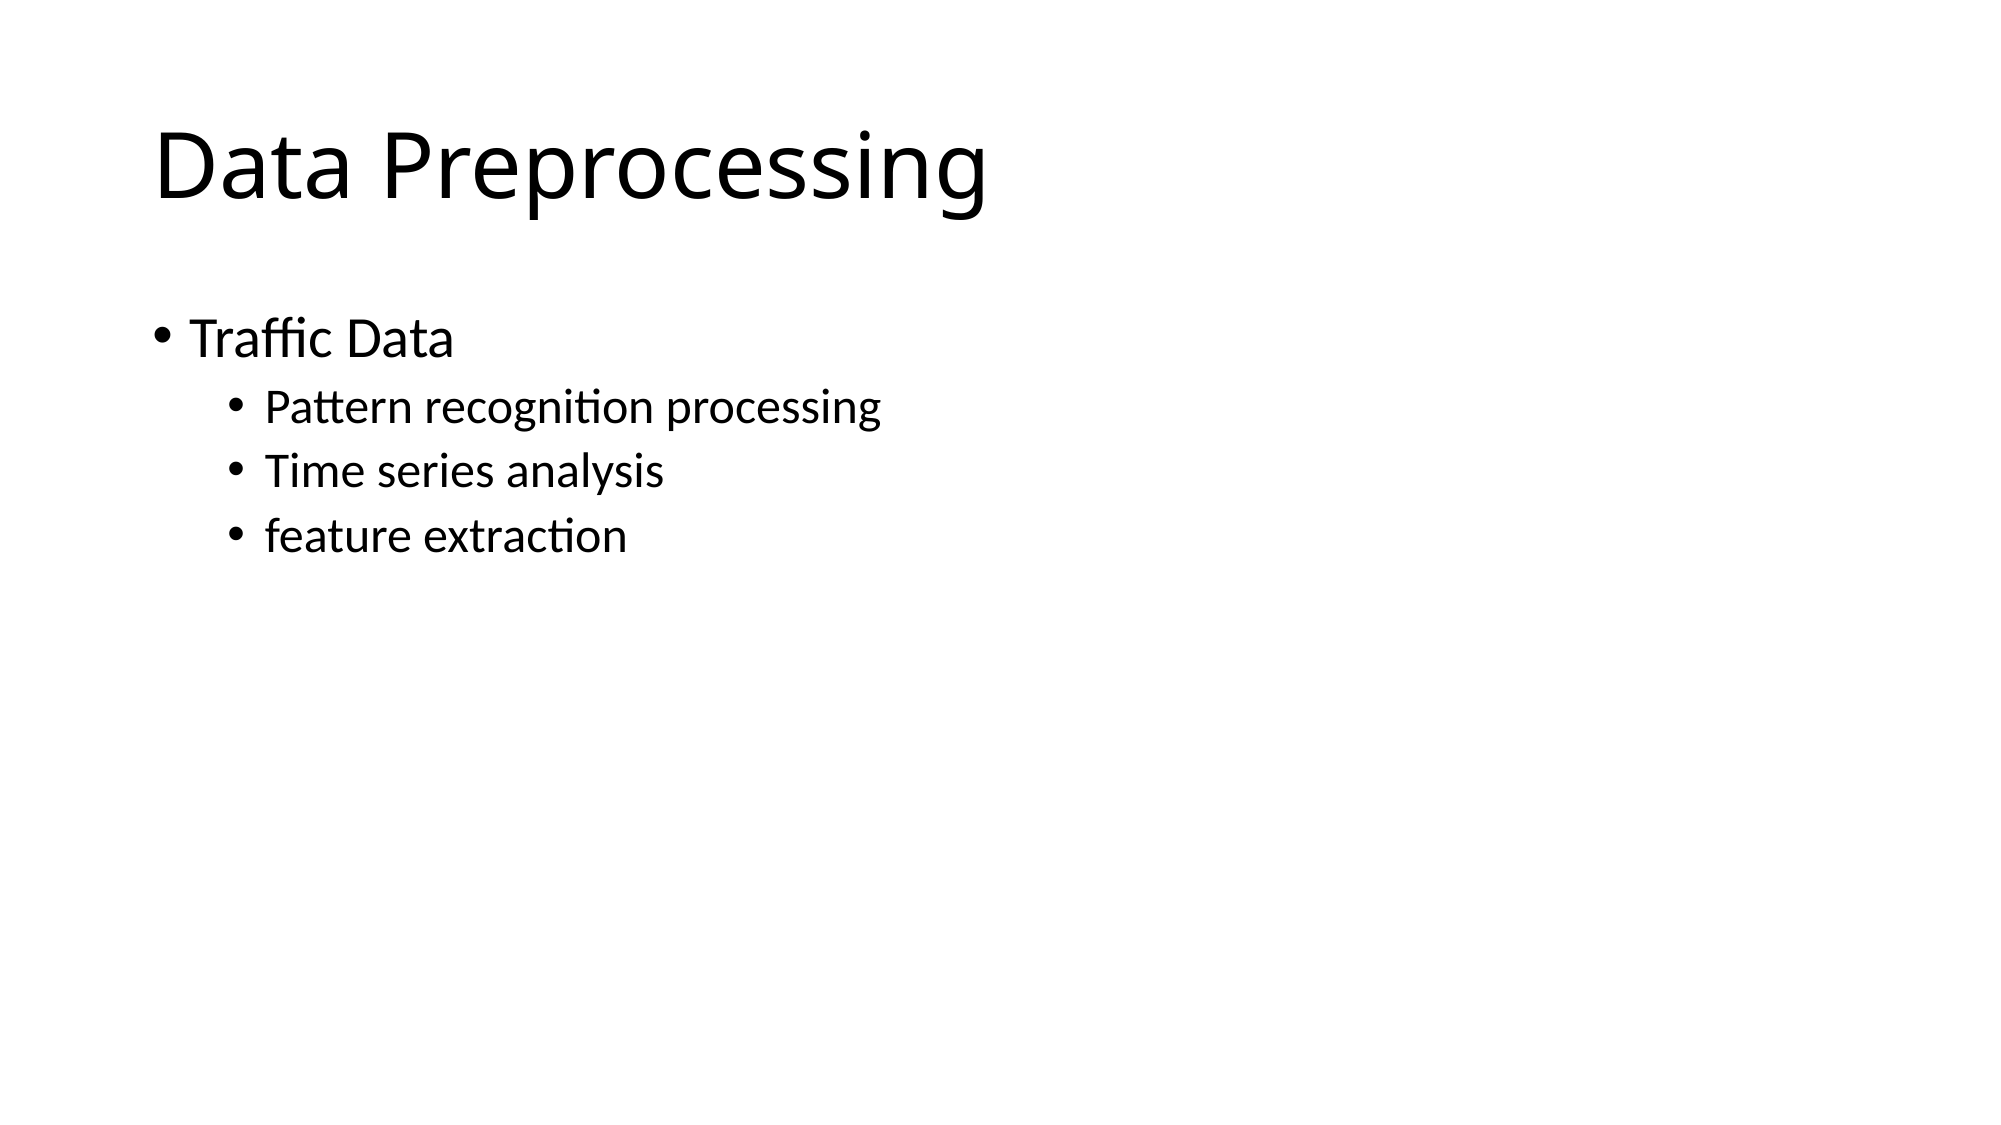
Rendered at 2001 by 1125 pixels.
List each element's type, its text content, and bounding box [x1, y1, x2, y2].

title Data Preprocessing [137, 59, 1863, 278]
list Traffic Data Pattern recognition processing Time series analysis feature extraction [137, 299, 1863, 1014]
